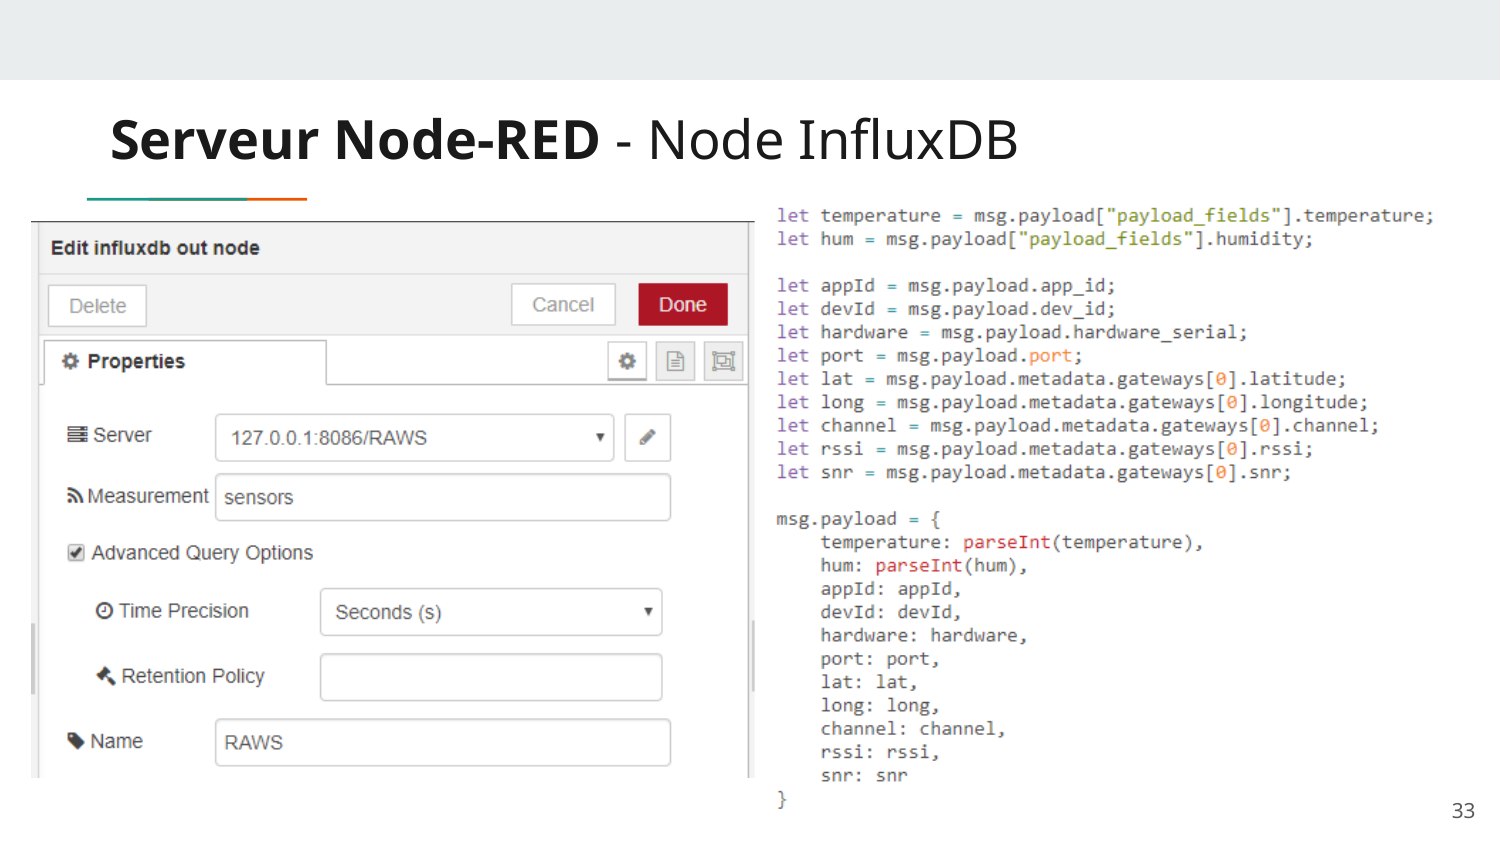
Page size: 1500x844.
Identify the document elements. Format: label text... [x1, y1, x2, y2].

slide_number ‹#› [1400, 779, 1491, 844]
picture [30, 221, 755, 779]
title Serveur Node-RED - Node InfluxDB [94, 90, 1439, 179]
picture [773, 203, 1439, 820]
